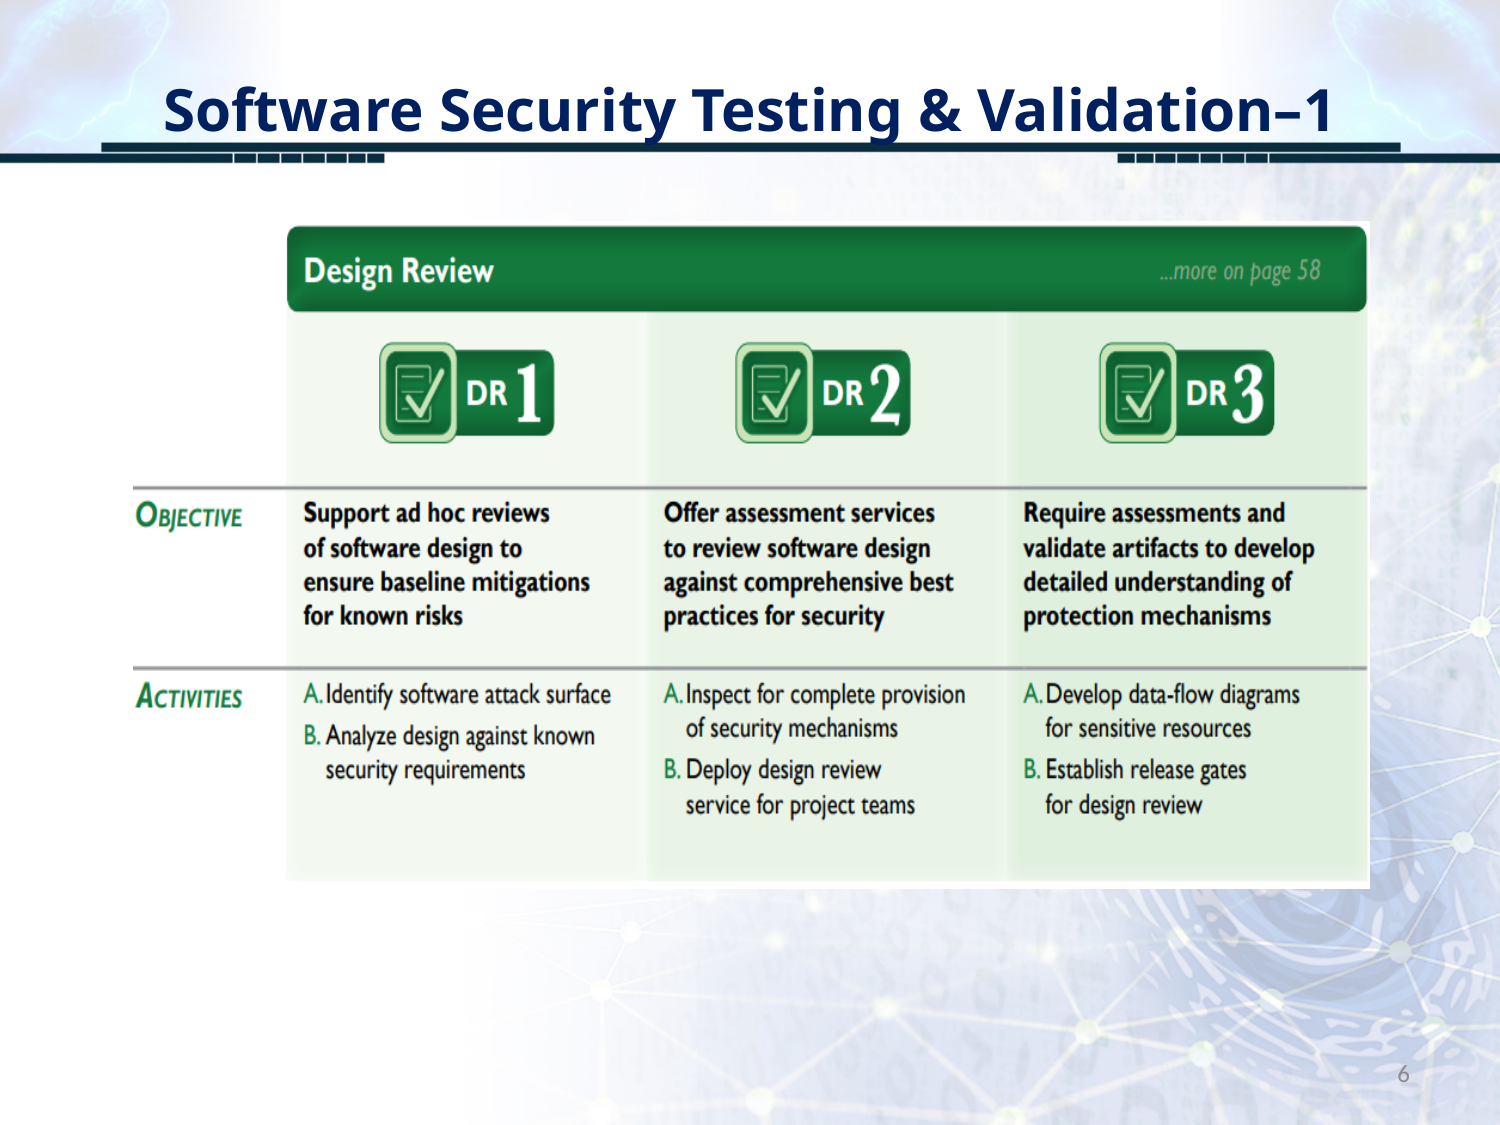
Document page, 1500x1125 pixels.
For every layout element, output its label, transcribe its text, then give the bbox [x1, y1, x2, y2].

picture [0, 0, 1500, 1125]
title Software Security Testing & Validation–1 [75, 34, 1425, 182]
slide_number 6 [1074, 1042, 1425, 1103]
